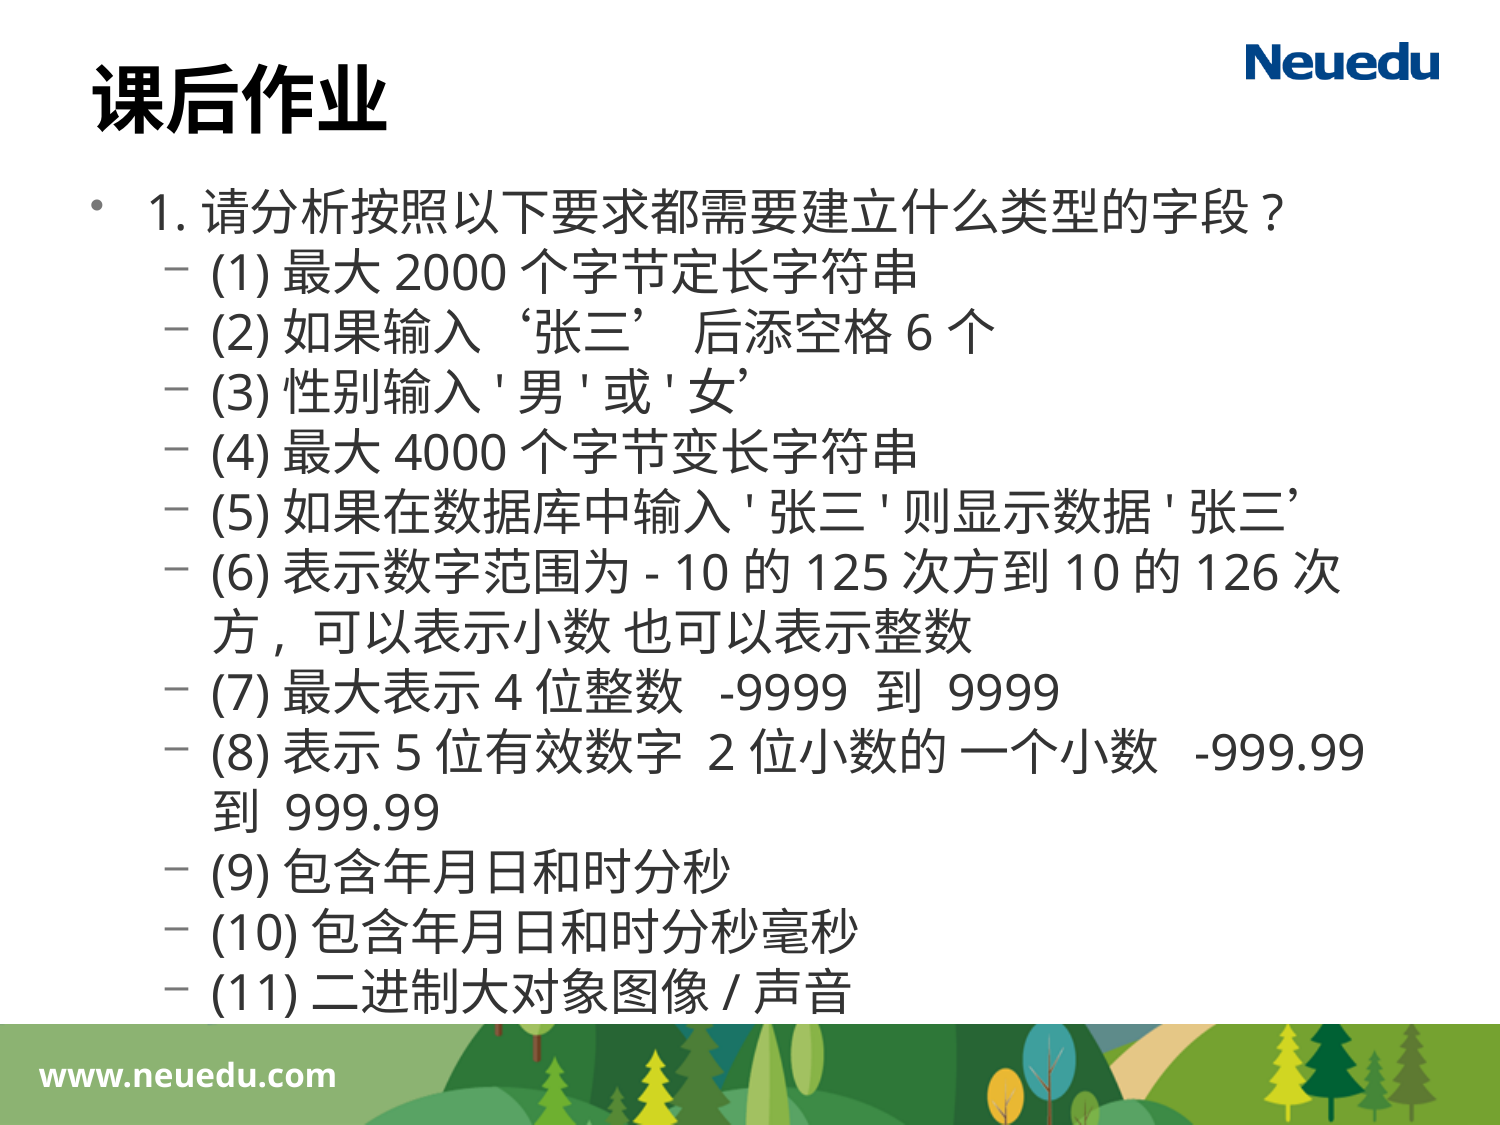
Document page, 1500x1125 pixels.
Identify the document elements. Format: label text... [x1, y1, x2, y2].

list 1.请分析按照以下要求都需要建立什么类型的字段? (1)最大2000个字节定长字符串 (2)如果输入‘张三’ 后添空格6个 (3)性别输入'男'或'女’ (4)最大4000个字节变长字符串 (5)如果在数据库中输入'张三'则显示数据'张三’ (6)表示数字范围为- 10的125次方到10的126次方, 可以表示小数 也可以表示整数 (7)最大表示4位整数 -9999 到 9999 (8)表示5位有效数字 2位小数的 一个小数 -999.99 到 999.99 (9)包含年月日和时分秒 (10)包含年月日和时分秒毫秒 (11)二进制大对象图像/声音 [75, 172, 1412, 988]
picture [0, 1024, 1500, 1125]
title 课后作业 [75, 45, 1425, 150]
picture [1246, 42, 1439, 80]
